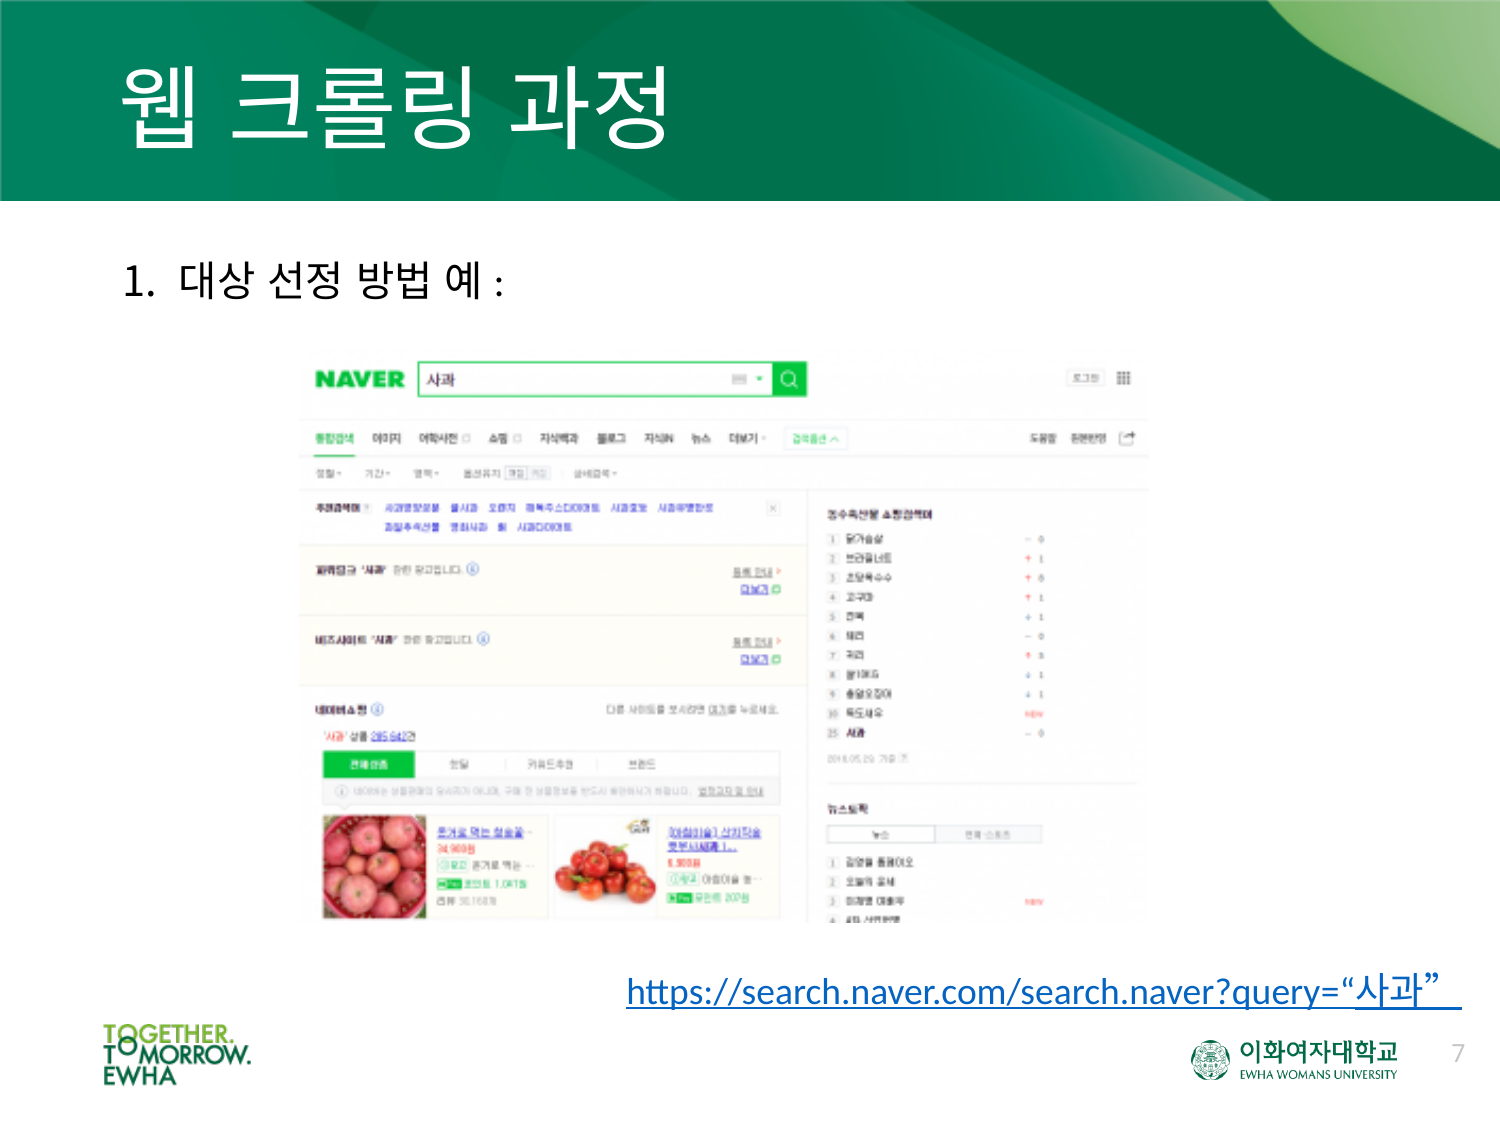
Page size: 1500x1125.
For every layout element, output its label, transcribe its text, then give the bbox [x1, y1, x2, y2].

title 웹 크롤링 과정 [103, 4, 1397, 222]
text_box https://search.naver.com/search.naver?query=“사과” [611, 959, 1500, 1029]
picture [0, 0, 1500, 201]
picture [103, 1024, 251, 1087]
picture [299, 349, 1149, 923]
slide_number 7 [1142, 1024, 1481, 1085]
text_box 대상 선정 방법 예: [107, 247, 530, 362]
